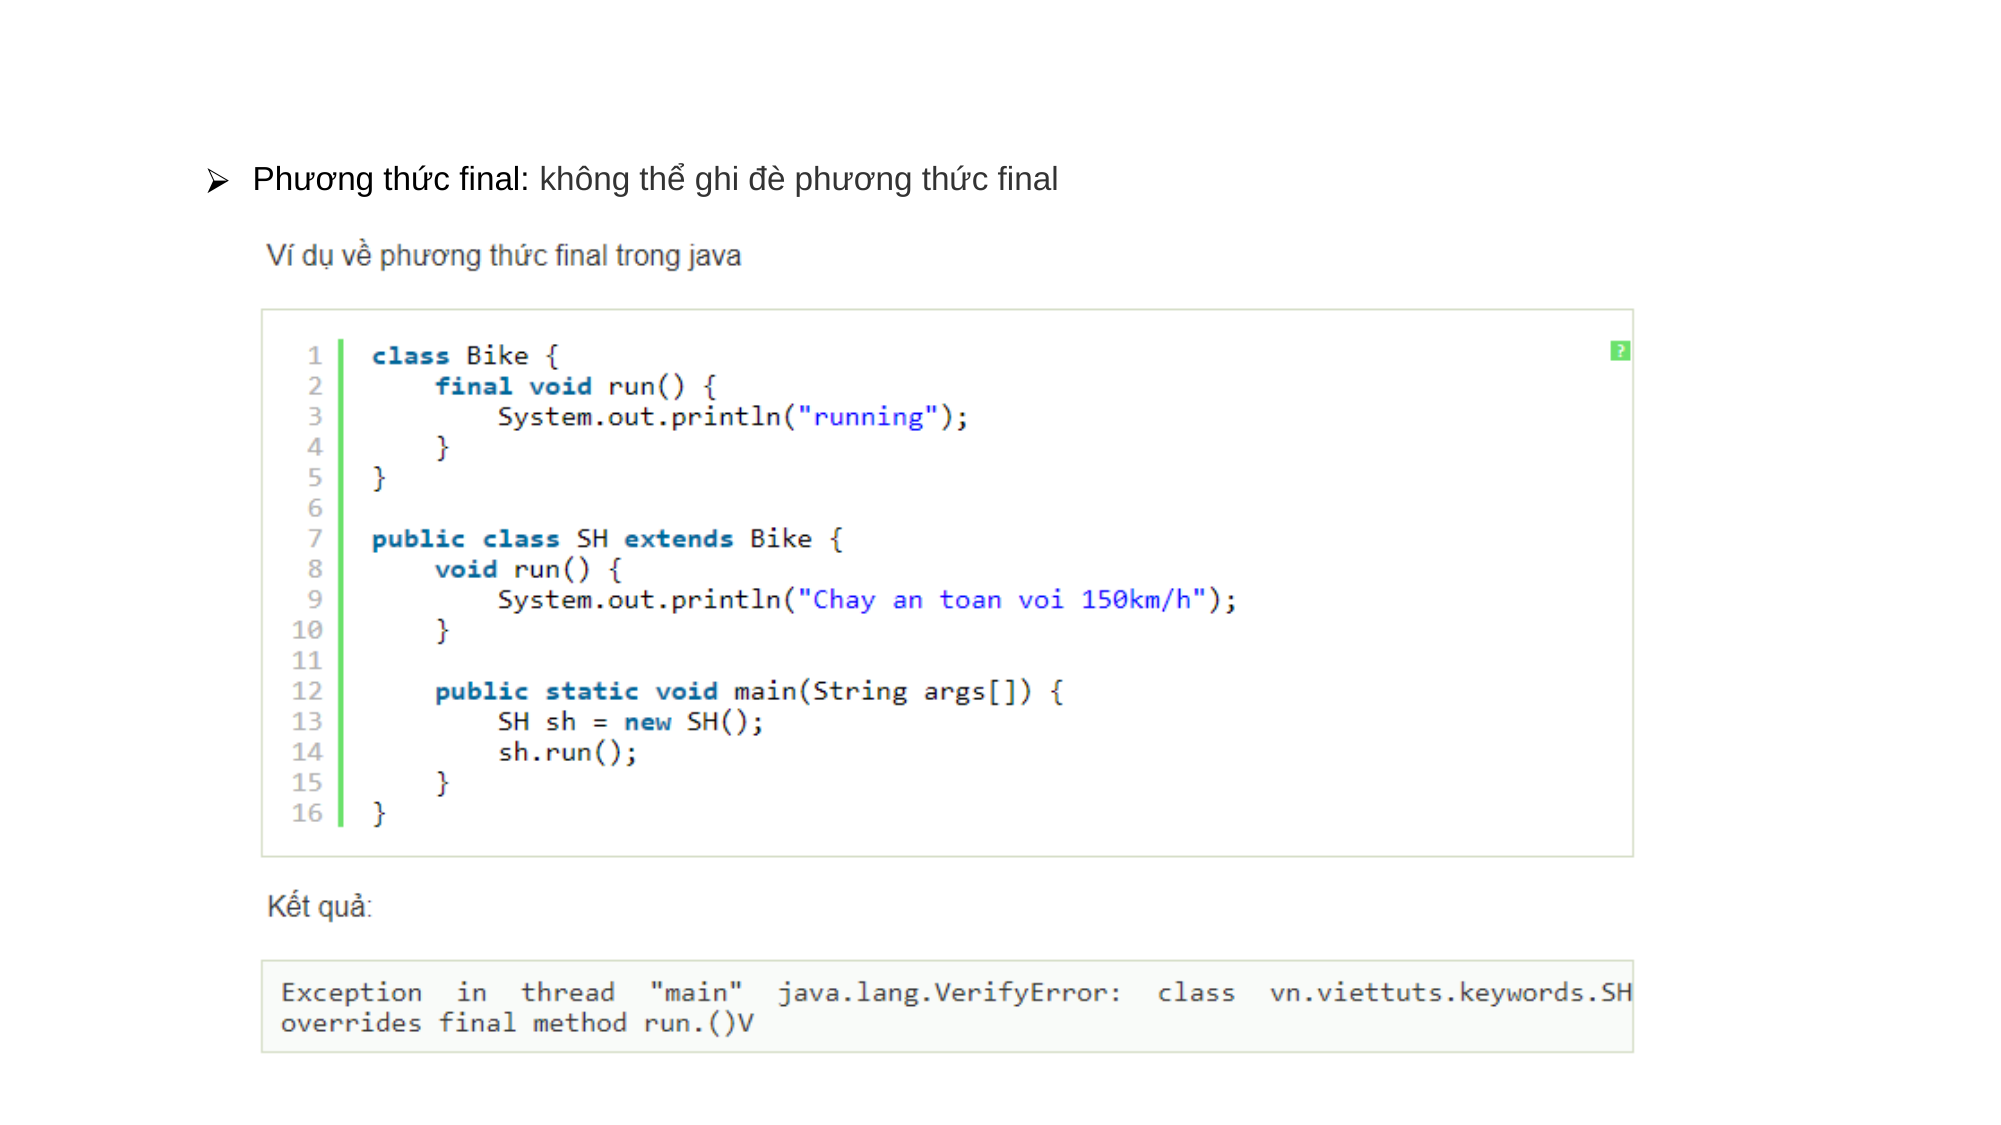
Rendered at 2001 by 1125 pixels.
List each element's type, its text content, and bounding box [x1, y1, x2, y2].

text_box Phương thức final: không thể ghi đè phương thức final [190, 149, 1810, 205]
picture [255, 230, 1638, 1057]
